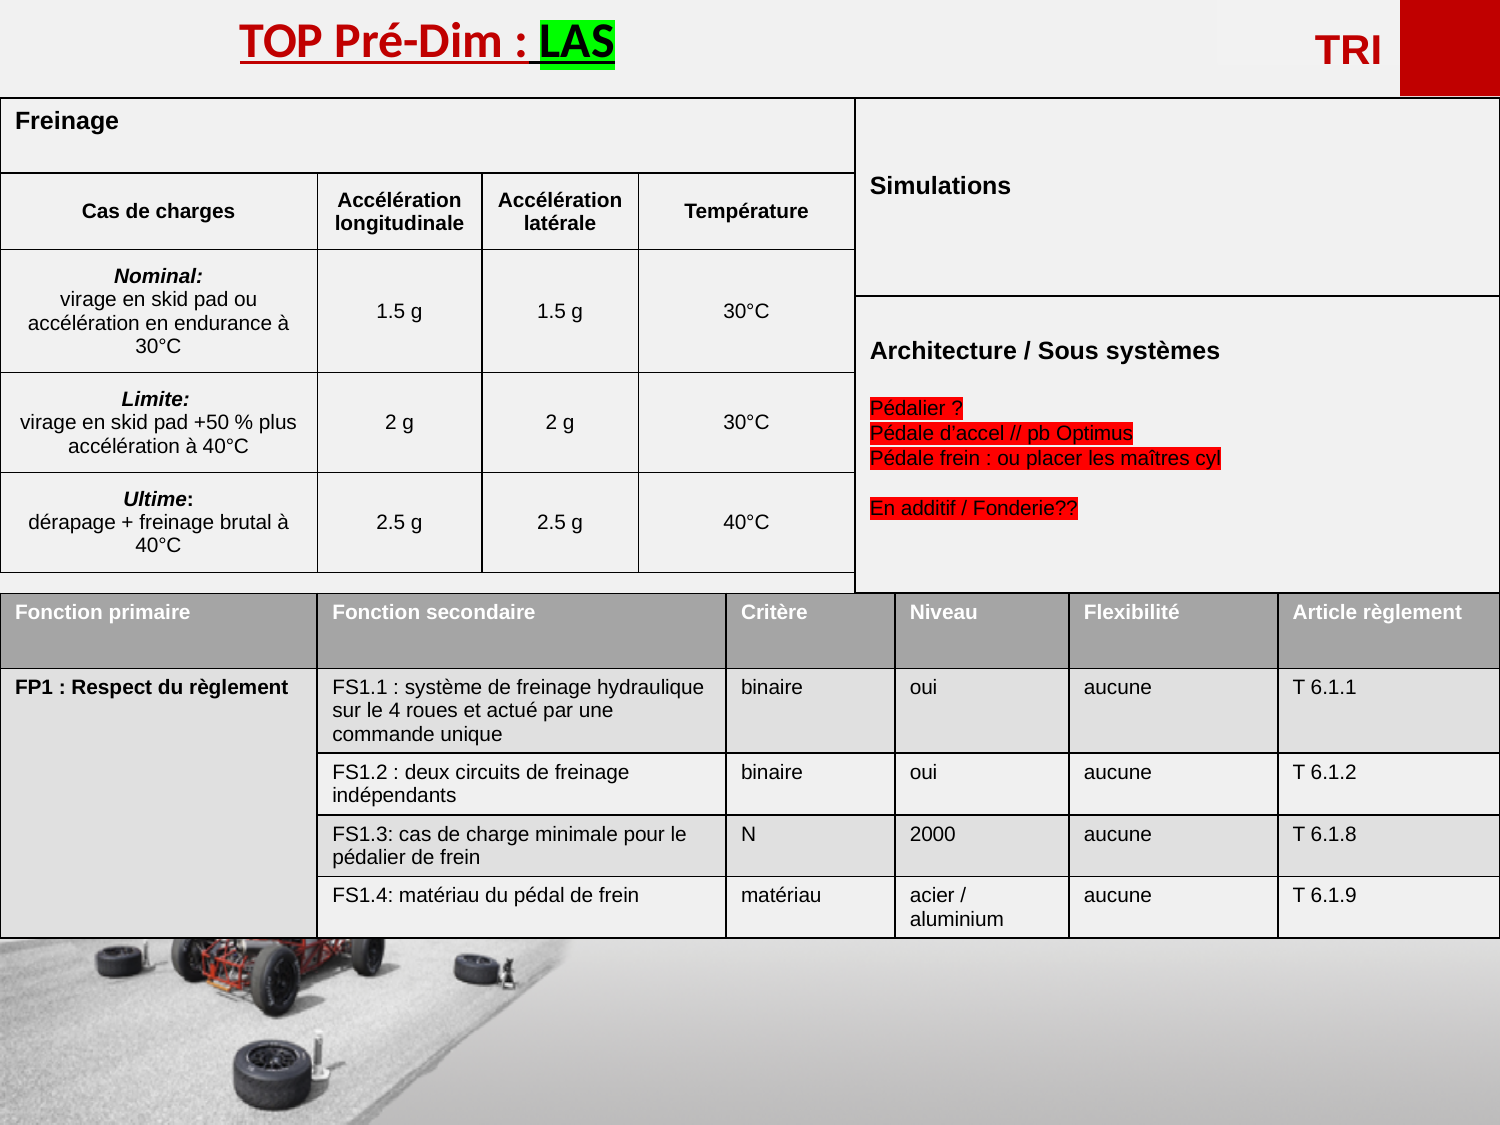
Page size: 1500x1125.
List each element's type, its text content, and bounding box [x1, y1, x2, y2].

table_header Fonction primaire [1, 594, 316, 668]
table_cell binaire [727, 669, 894, 752]
text_box TOP Pré-Dim : LAS [0, 0, 855, 76]
text_box Freinage [0, 97, 854, 173]
table_cell 30°C [639, 373, 854, 472]
picture [0, 0, 1400, 97]
picture [0, 573, 854, 593]
table_cell T 6.1.2 [1279, 754, 1499, 814]
table_cell FS1.1 : système de freinage hydraulique sur le 4 roues et actué par une commande unique [318, 669, 725, 752]
table_cell FS1.2 : deux circuits de freinage indépendants [318, 754, 725, 814]
table_cell 2 g [318, 373, 481, 472]
table_cell Limite: virage en skid pad +50 % plus accélération à 40°C [1, 373, 317, 472]
table_header Article règlement [1279, 594, 1499, 668]
table_cell 2.5 g [483, 473, 638, 572]
table_cell aucune [1070, 816, 1277, 876]
table_cell 1.5 g [318, 250, 481, 372]
table_cell N [727, 816, 894, 876]
table_cell binaire [727, 754, 894, 814]
table_cell oui [896, 754, 1068, 814]
table_cell 2 g [483, 373, 638, 472]
table_cell Ultime: dérapage + freinage brutal à 40°C [1, 473, 317, 572]
table_header Fonction secondaire [318, 594, 725, 668]
text_box <<<<<< [1400, 0, 1500, 97]
table_header Accélération latérale [483, 174, 638, 249]
table_header Température [639, 174, 854, 249]
table_cell aucune [1070, 669, 1277, 752]
table_cell T 6.1.9 [1279, 877, 1499, 937]
table_cell aucune [1070, 877, 1277, 937]
table_cell FP1 : Respect du règlement [1, 669, 316, 937]
table_header Accélération longitudinale [318, 174, 481, 249]
table_cell FS1.4: matériau du pédal de frein [318, 877, 725, 937]
table_cell FS1.3: cas de charge minimale pour le pédalier de frein [318, 816, 725, 876]
picture [0, 939, 1500, 1125]
table_header Niveau [896, 594, 1068, 668]
table_cell 40°C [639, 473, 854, 572]
table_header Critère [727, 594, 894, 668]
text_box Simulations [854, 97, 1500, 296]
table_cell Nominal: virage en skid pad ou accélération en endurance à 30°C [1, 250, 317, 372]
table_cell oui [896, 669, 1068, 752]
table_header Flexibilité [1070, 594, 1277, 668]
table_cell 30°C [639, 250, 854, 372]
table_cell 2.5 g [318, 473, 481, 572]
table_cell aucune [1070, 754, 1277, 814]
table_header Cas de charges [1, 174, 317, 249]
table_cell 1.5 g [483, 250, 638, 372]
table_cell 2000 [896, 816, 1068, 876]
text_box TRI [1299, 14, 1400, 81]
table_cell acier / aluminium [896, 877, 1068, 937]
text_box Architecture / Sous systèmes Pédalier ? Pédale d’accel // pb Optimus Pédale frein : ou placer les maîtres cyl En additif / Fonderie?? [854, 296, 1500, 594]
table_cell matériau [727, 877, 894, 937]
table_cell T 6.1.8 [1279, 816, 1499, 876]
table_cell T 6.1.1 [1279, 669, 1499, 752]
